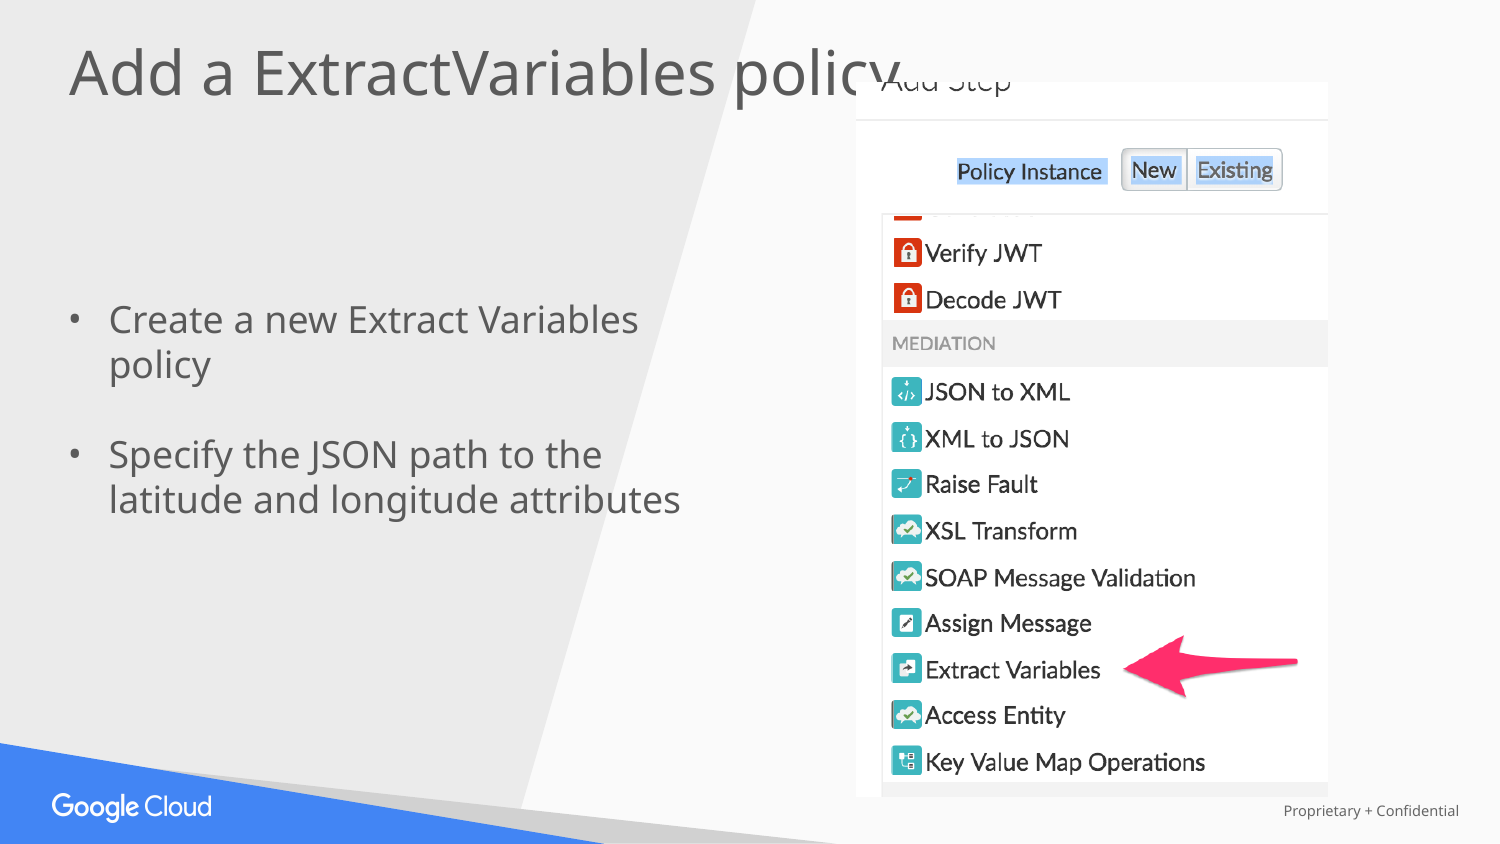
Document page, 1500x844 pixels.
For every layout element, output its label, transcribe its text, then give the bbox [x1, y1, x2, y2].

title Add a ExtractVariables policy [58, 56, 1339, 164]
picture [52, 793, 211, 823]
picture [856, 82, 1329, 797]
text_box Create a new Extract Variables policy Specify the JSON path to the latitude and longitude attributes [46, 118, 698, 744]
